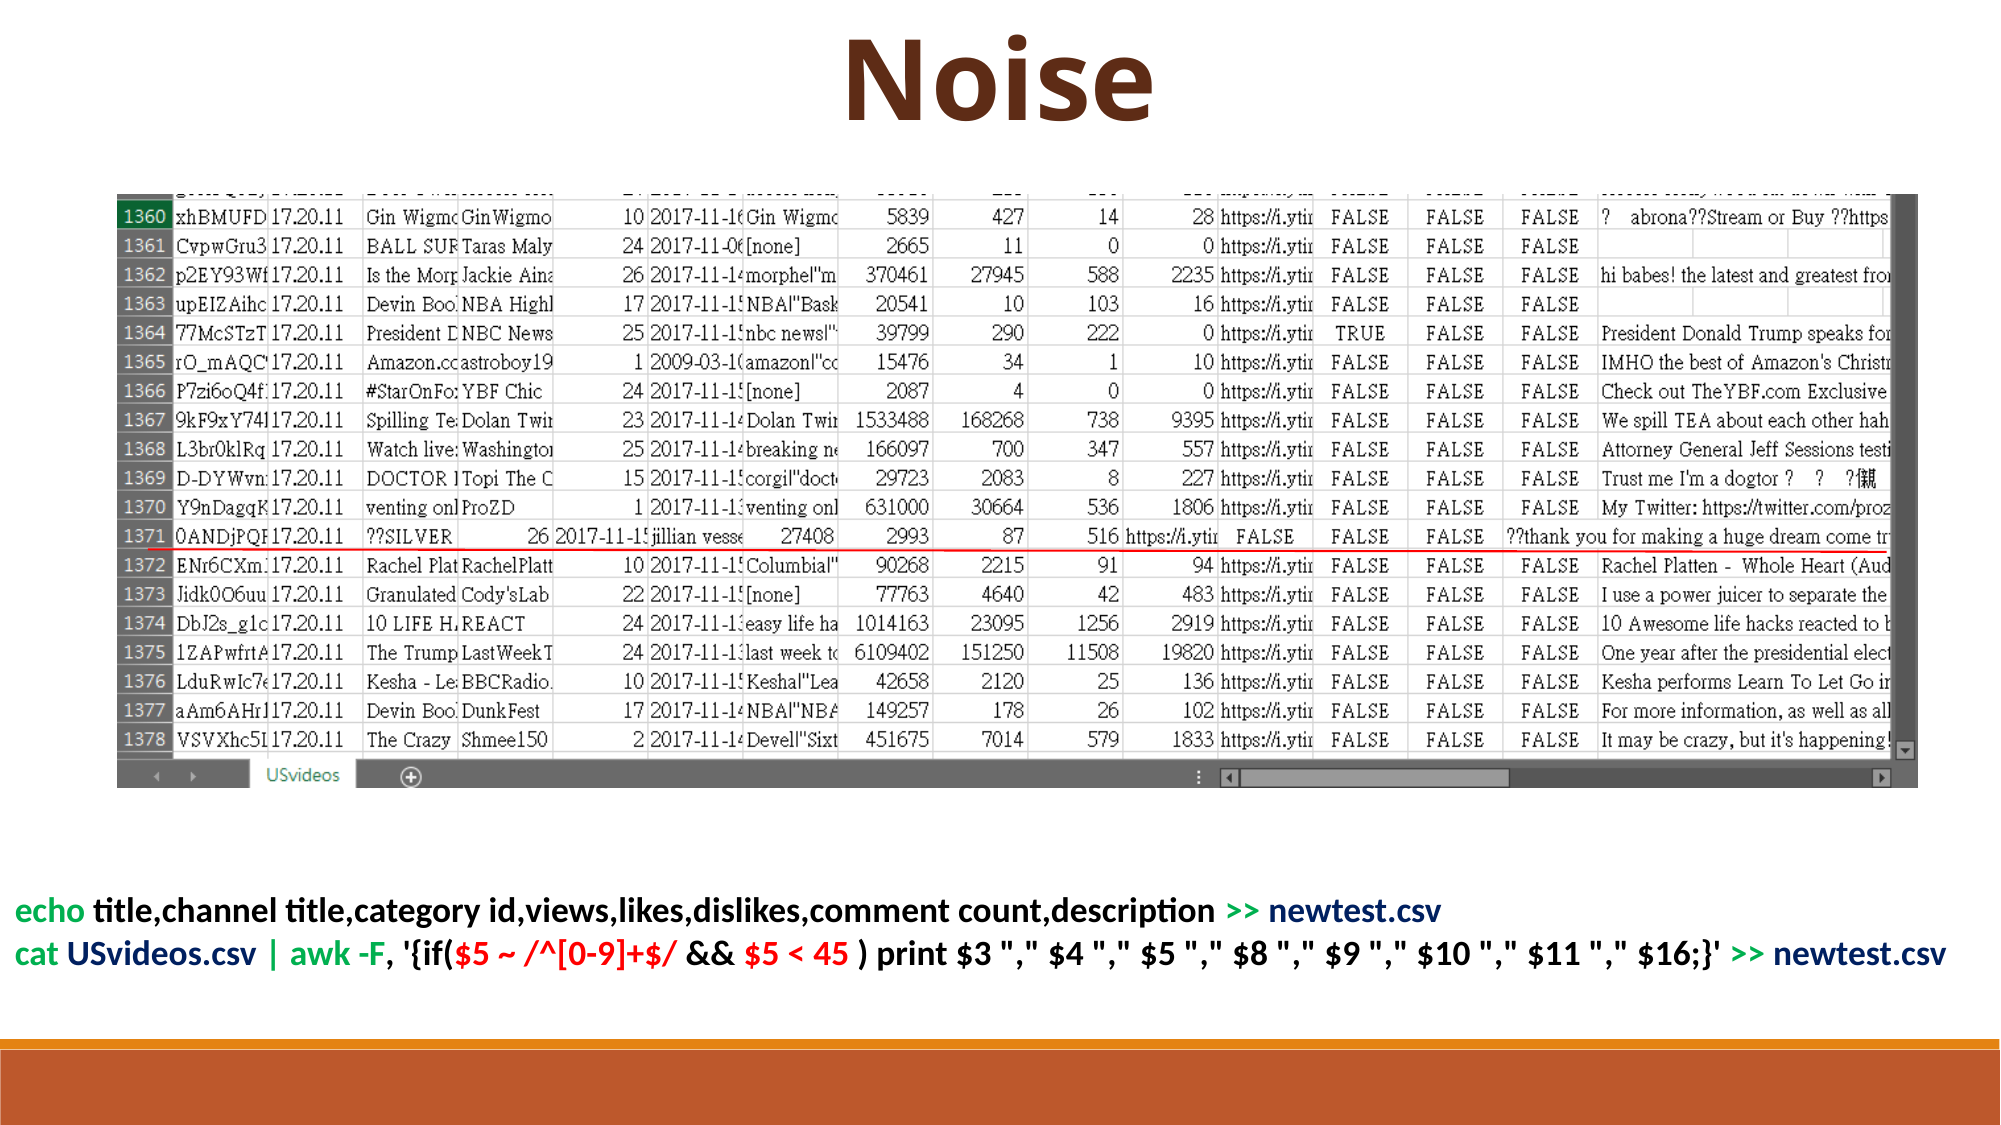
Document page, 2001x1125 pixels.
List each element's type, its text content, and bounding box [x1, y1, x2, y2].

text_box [147, 548, 1888, 553]
text_box echo title,channel title,category id,views,likes,dislikes,comment count,description >> newtest.csv cat USvideos.csv | awk -F, '{if($5 ~ /^[0-9]+$/ && $5 < 45 ) print $3 "," $4 "," $5 "," $8 "," $9 "," $10 "," $11 "," $16;}' >> newtest.csv [0, 880, 2000, 980]
picture [116, 193, 1918, 789]
text_box Noise [723, 0, 1275, 151]
